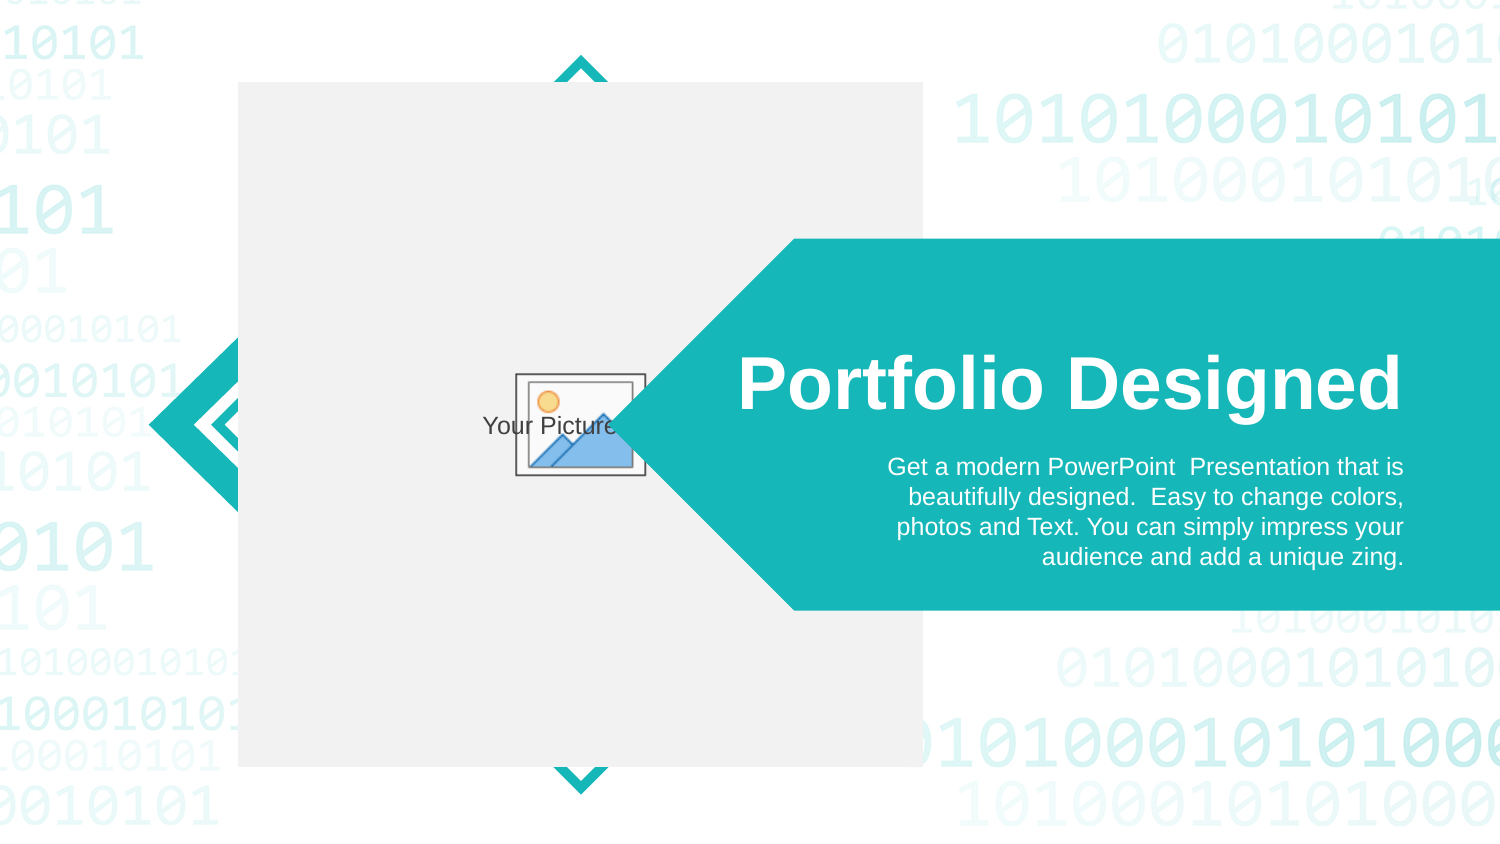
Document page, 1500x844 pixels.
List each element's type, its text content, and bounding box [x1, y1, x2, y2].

text_box Get a modern PowerPoint Presentation that is beautifully designed. Easy to change colors, photos and Text. You can simply impress your audience and add a unique zing. [928, 442, 1420, 578]
picture [0, 0, 1500, 844]
text_box Portfolio Designed [928, 327, 1420, 442]
text_box [928, 236, 1500, 613]
